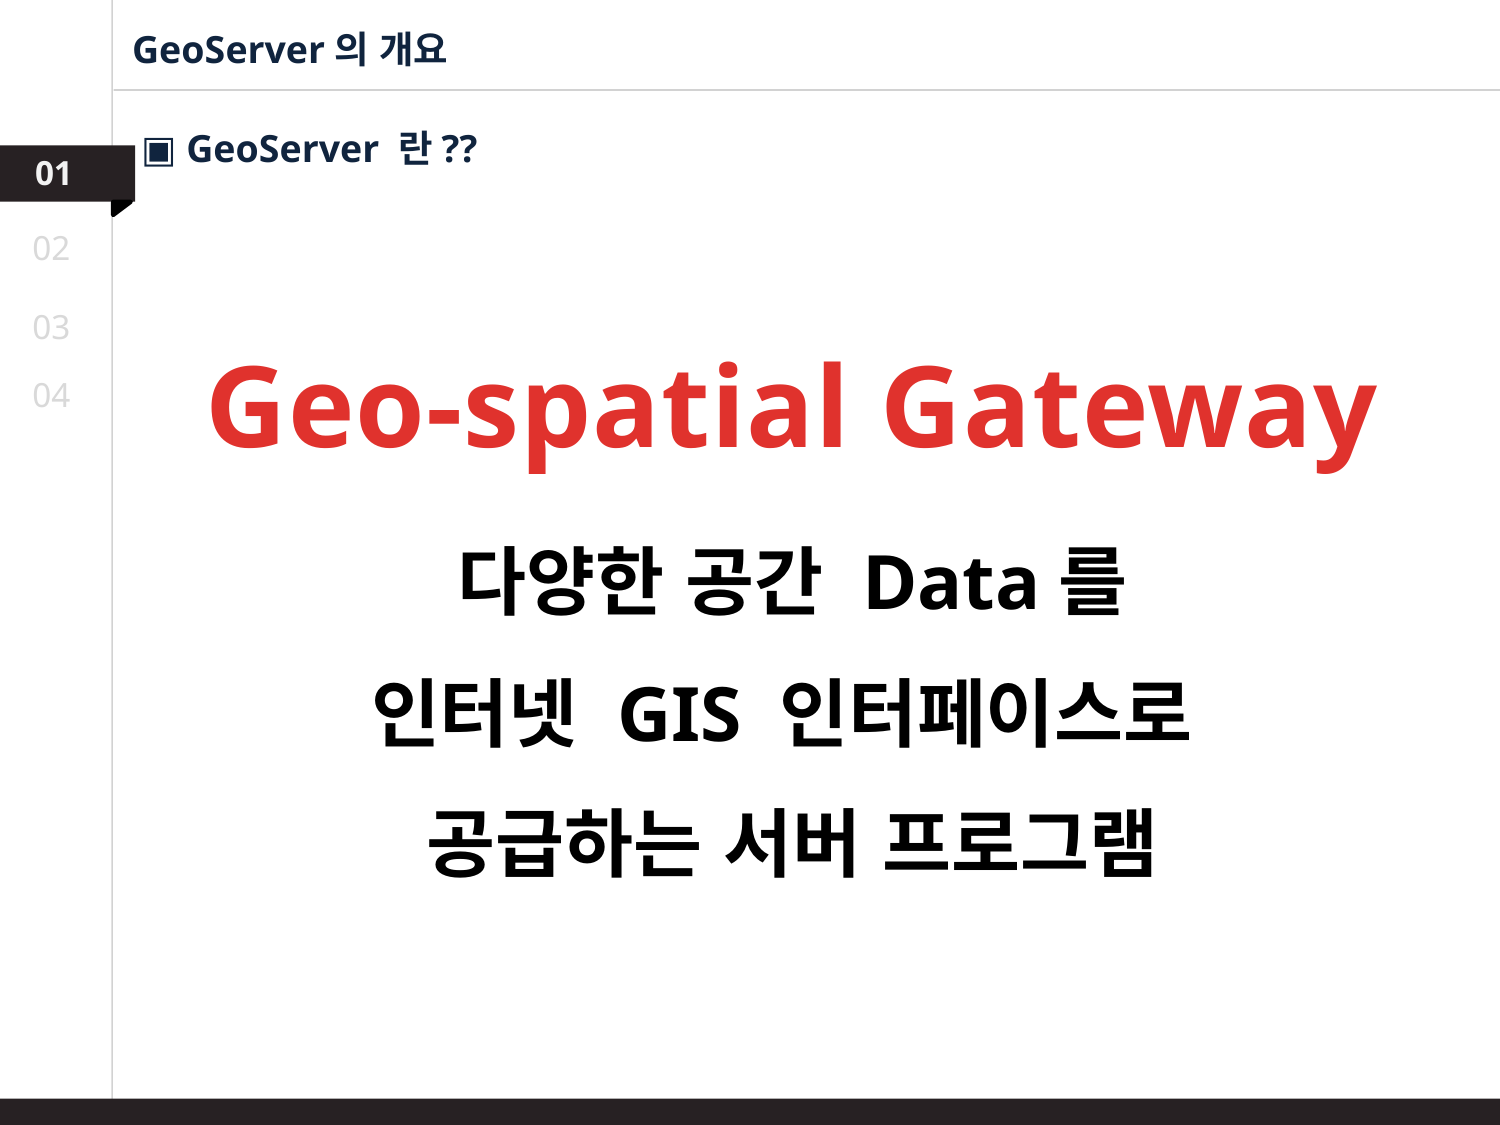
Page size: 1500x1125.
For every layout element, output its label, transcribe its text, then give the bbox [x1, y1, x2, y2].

text_box 03 [17, 298, 92, 354]
text_box 02 [17, 224, 92, 275]
text_box 공급하는 서버 프로그램 [411, 788, 1174, 894]
text_box 04 [17, 366, 92, 422]
text_box [0, 1097, 107, 1125]
text_box [117, 1097, 1500, 1125]
text_box GeoServer의 개요 [117, 18, 463, 79]
text_box 다양한 공간 Data를 [442, 527, 1143, 633]
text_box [0, 145, 136, 216]
text_box Geo-spatial Gateway [191, 327, 1395, 478]
text_box 인터넷 GIS 인터페이스로 [356, 659, 1230, 764]
text_box ▣ GeoServer 란?? [126, 117, 493, 178]
